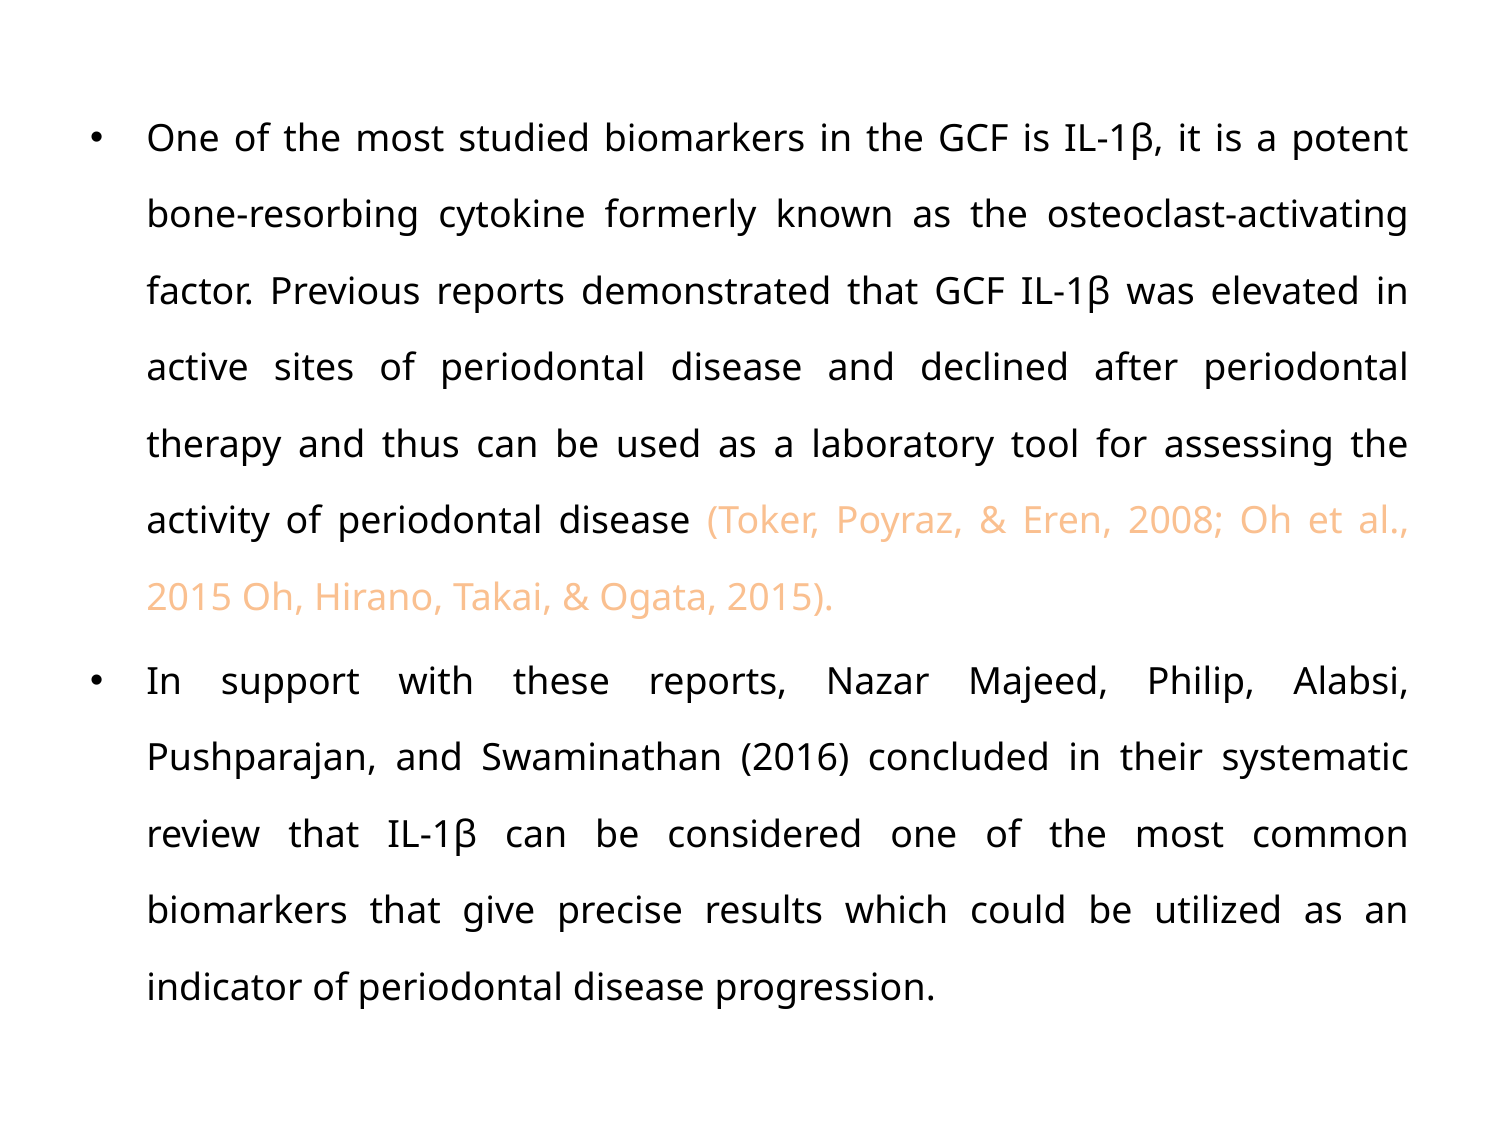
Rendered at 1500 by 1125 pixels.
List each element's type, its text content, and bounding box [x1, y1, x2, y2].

list One of the most studied biomarkers in the GCF is IL-1β, it is a potent bone-resorbing cytokine formerly known as the osteoclast-activating factor. Previous reports demonstrated that GCF IL-1β was elevated in active sites of periodontal disease and declined after periodontal therapy and thus can be used as a laboratory tool for assessing the activity of periodontal disease (Toker, Poyraz, & Eren, 2008; Oh et al., 2015 Oh, Hirano, Takai, & Ogata, 2015). In support with these reports, Nazar Majeed, Philip, Alabsi, Pushparajan, and Swaminathan (2016) concluded in their systematic review that IL-1β can be considered one of the most common biomarkers that give precise results which could be utilized as an indicator of periodontal disease progression. [75, 75, 1425, 1063]
